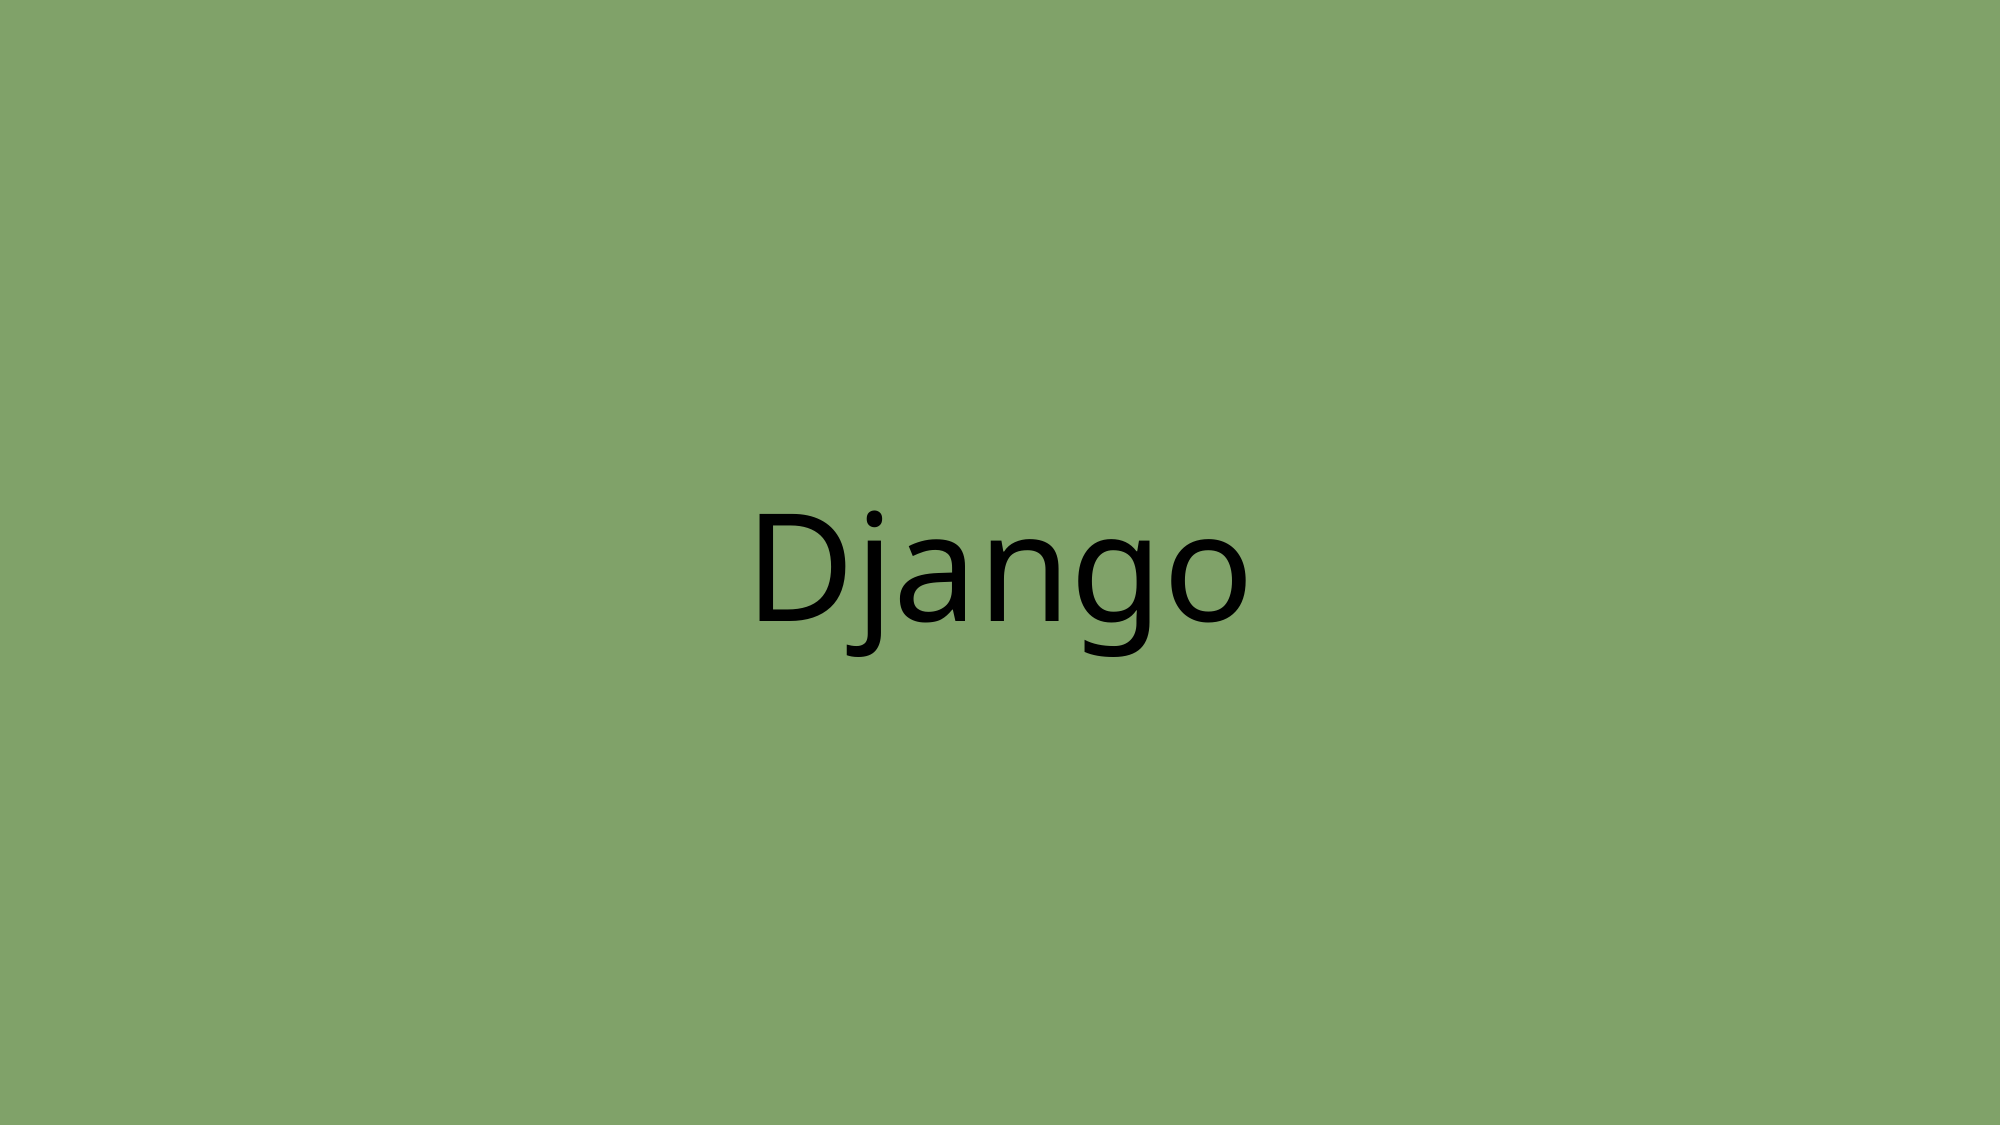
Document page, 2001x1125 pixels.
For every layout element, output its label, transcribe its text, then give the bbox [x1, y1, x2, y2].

text_box Django [365, 463, 1635, 659]
